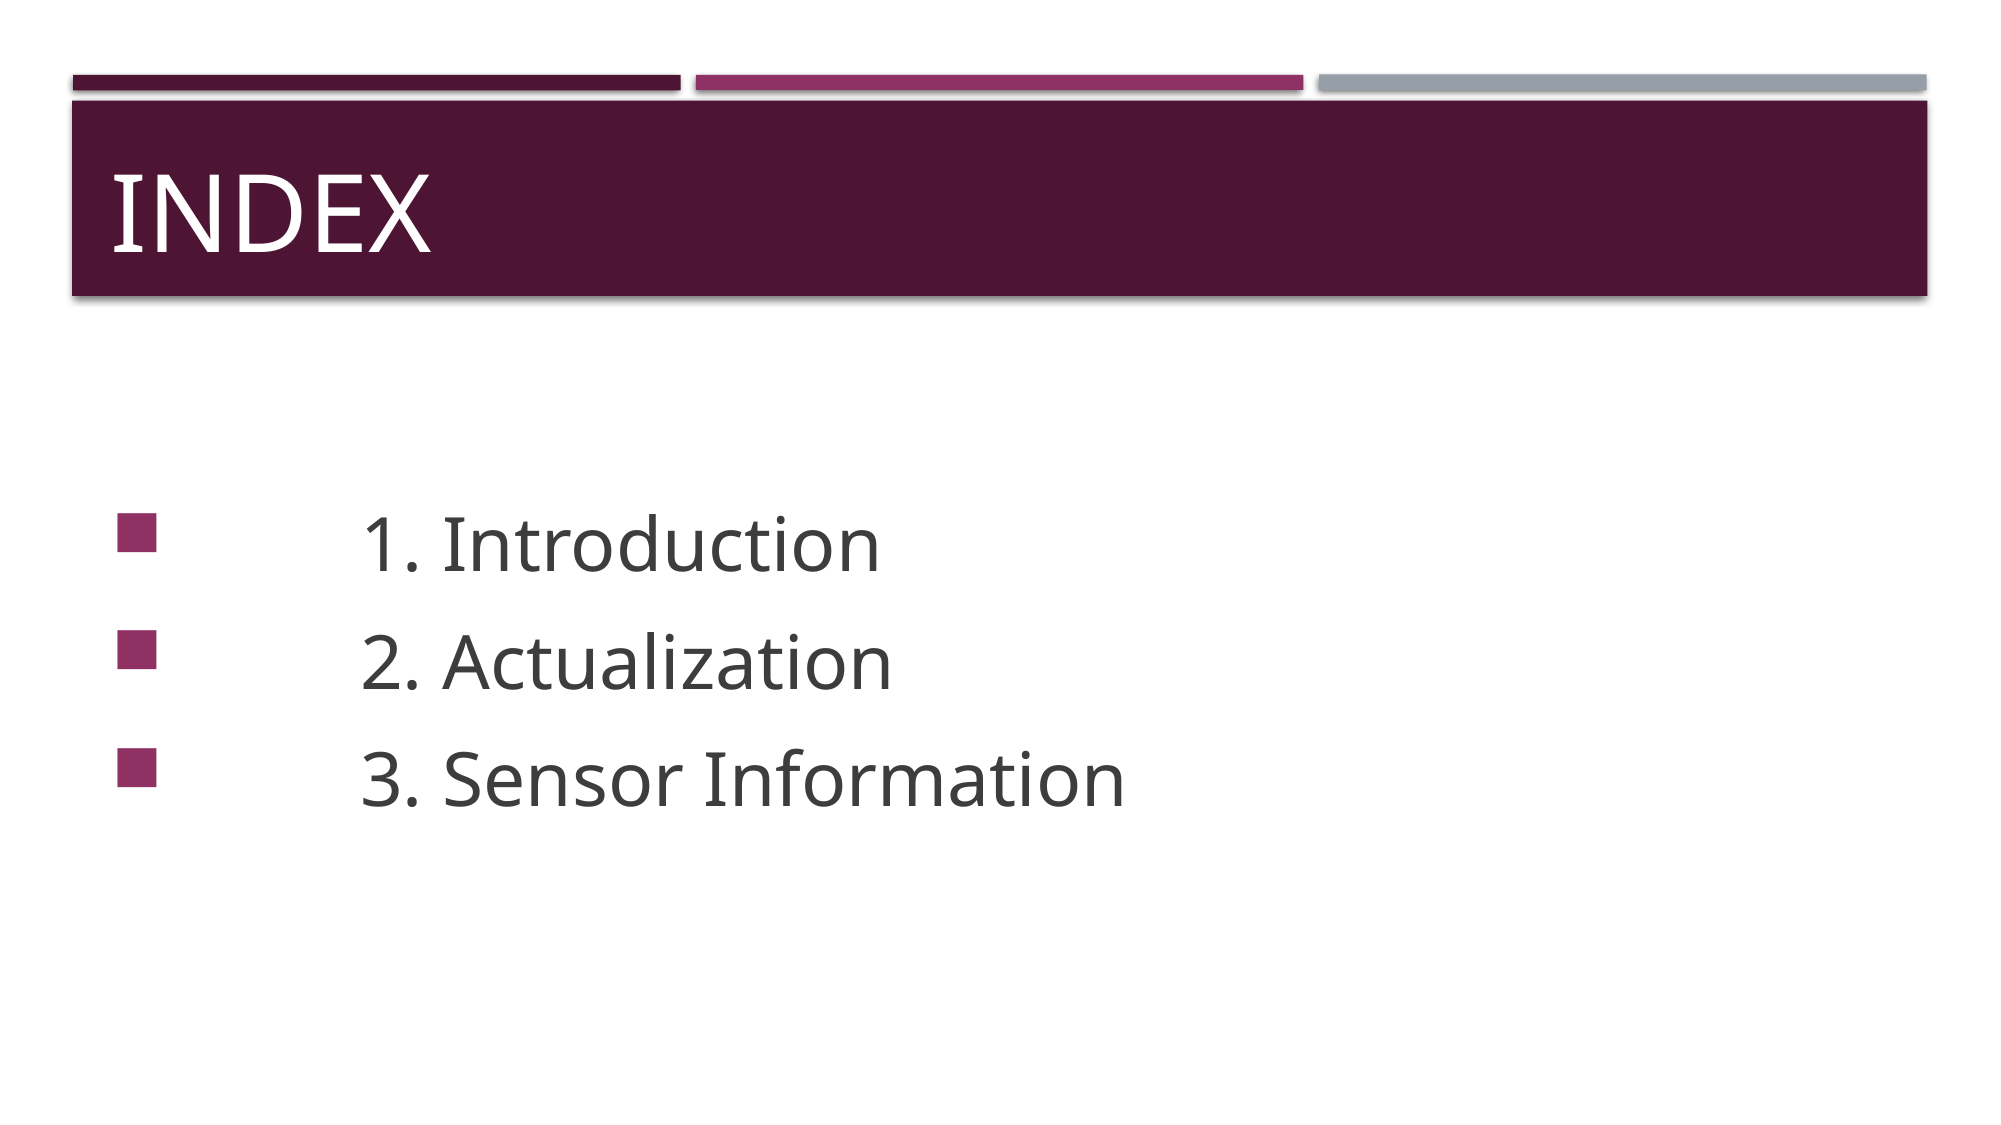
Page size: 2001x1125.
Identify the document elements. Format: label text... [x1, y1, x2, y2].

title index [95, 115, 1905, 282]
list 1. Introduction 2. Actualization 3. Sensor Information [95, 357, 1905, 962]
